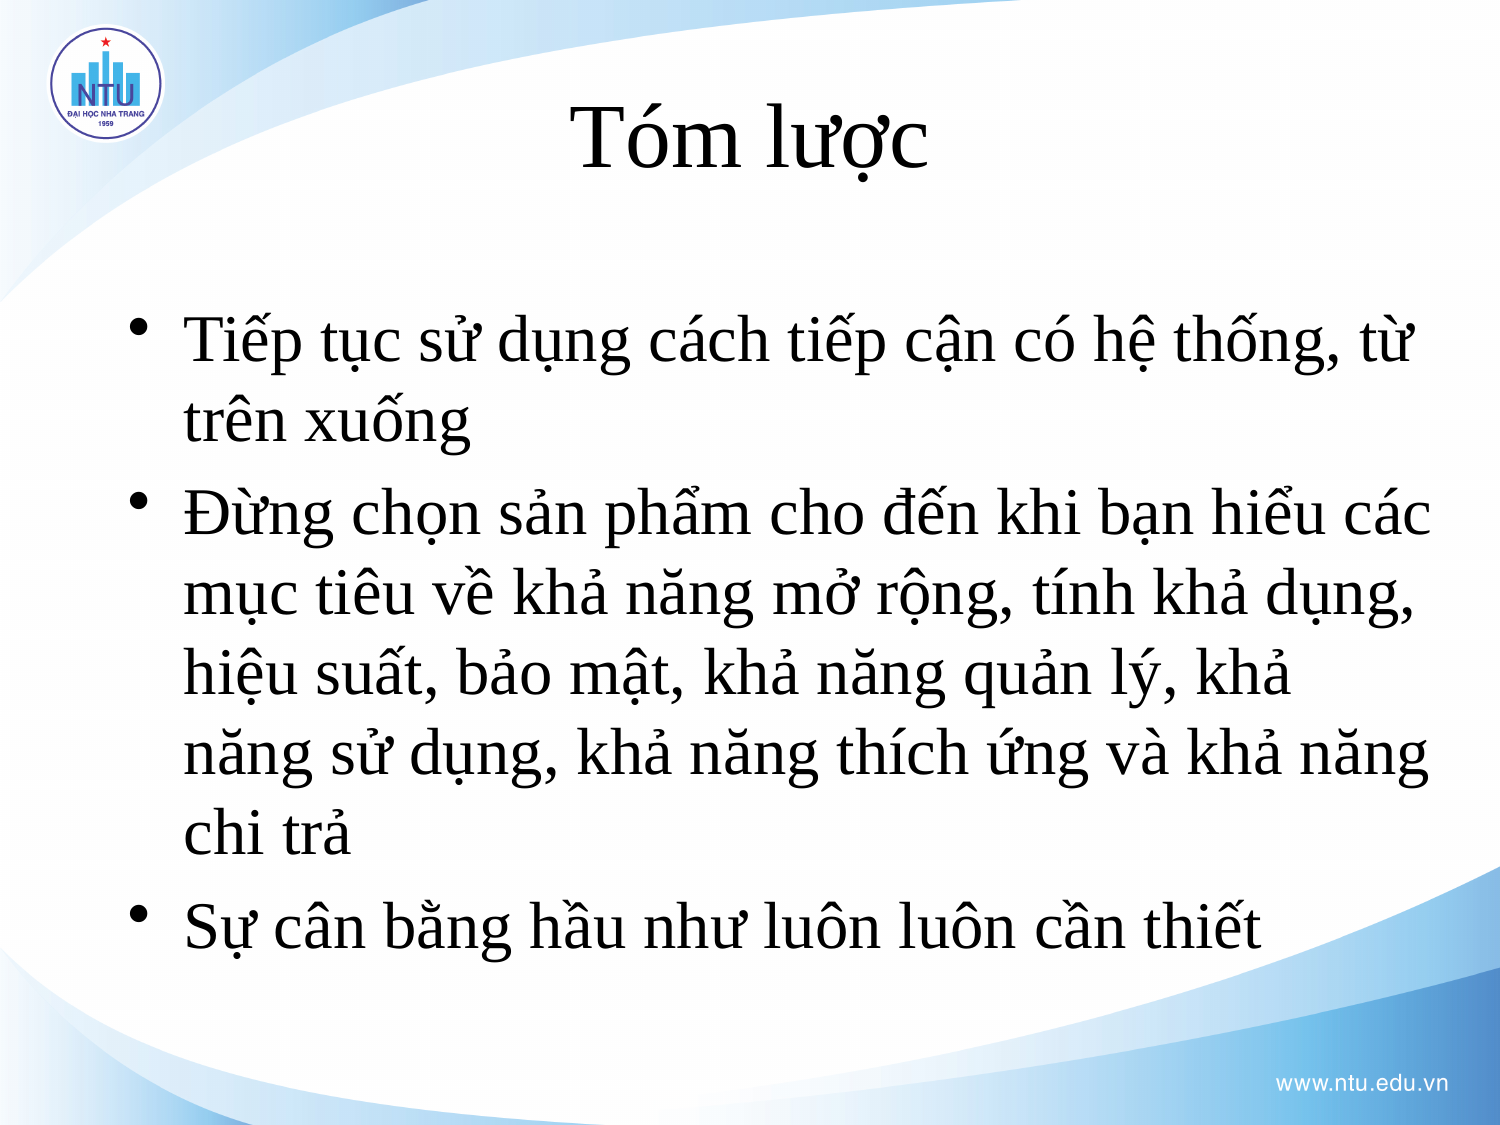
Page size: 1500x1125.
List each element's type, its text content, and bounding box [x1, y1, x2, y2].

title Tóm lược [112, 37, 1388, 225]
picture [0, 0, 1500, 1125]
list Tiếp tục sử dụng cách tiếp cận có hệ thống, từ trên xuống Đừng chọn sản phẩm cho đến khi bạn hiểu các mục tiêu về khả năng mở rộng, tính khả dụng, hiệu suất, bảo mật, khả năng quản lý, khả năng sử dụng, khả năng thích ứng và khả năng chi trả Sự cân bằng hầu như luôn luôn cần thiết [112, 287, 1450, 975]
